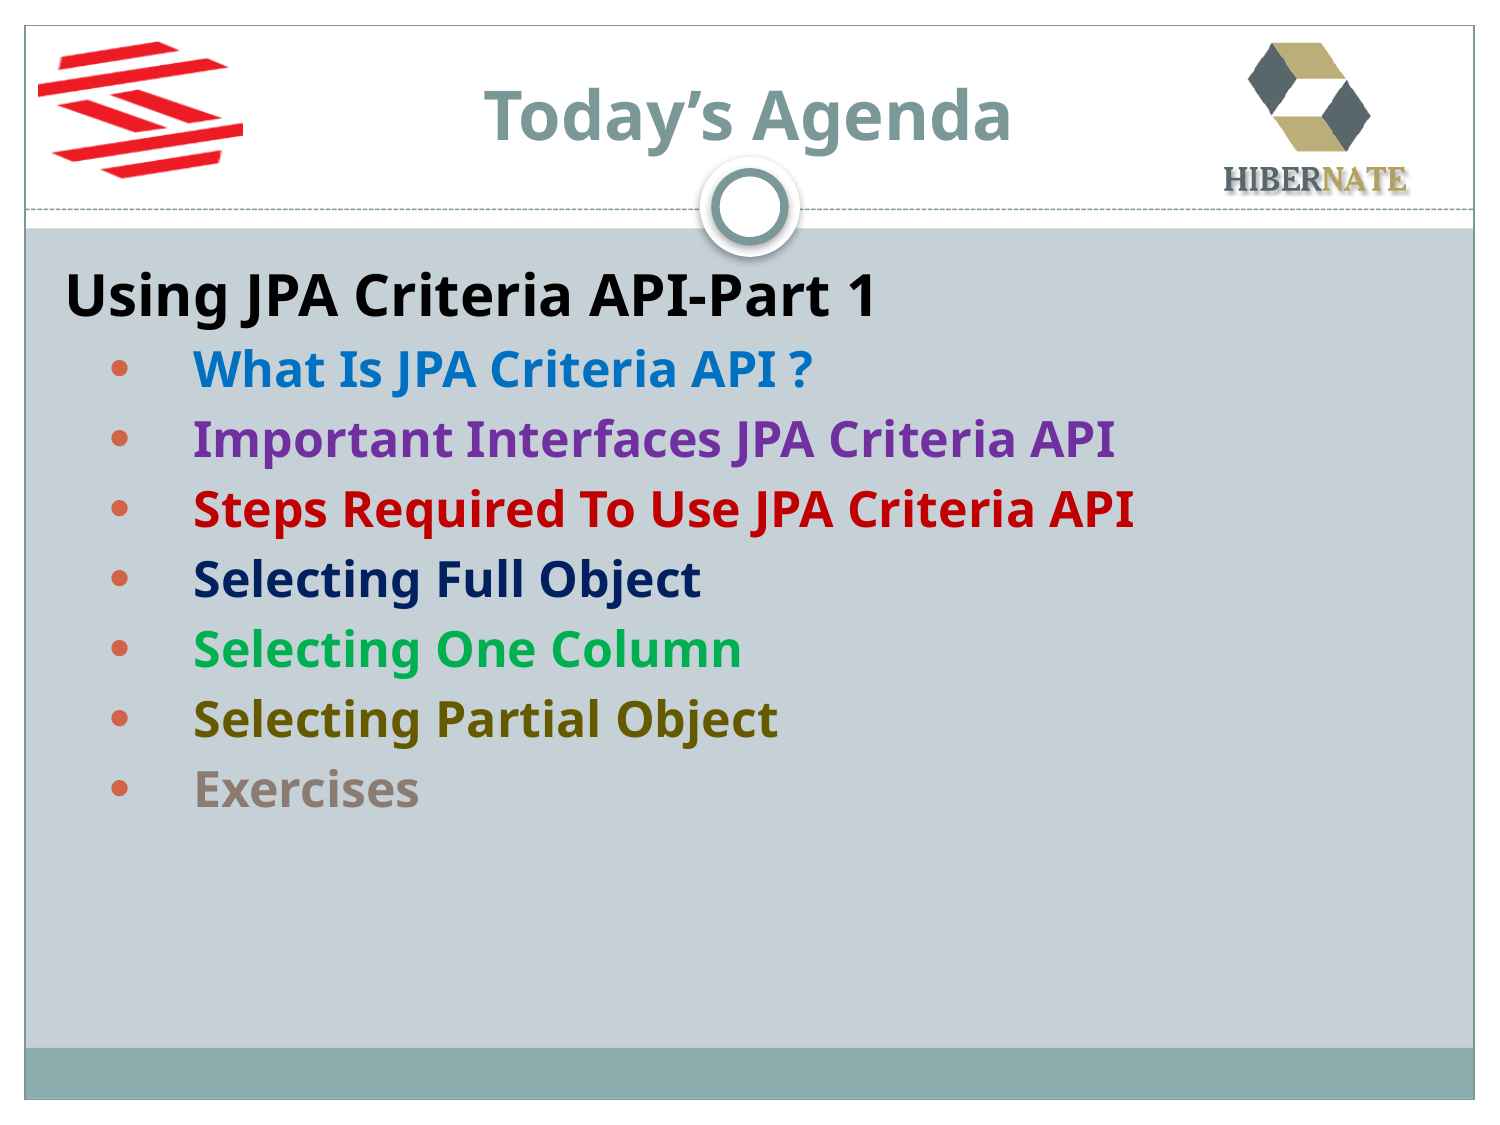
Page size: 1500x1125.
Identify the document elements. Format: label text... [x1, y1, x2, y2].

list Using JPA Criteria API-Part 1 What Is JPA Criteria API ? Important Interfaces JPA Criteria API Steps Required To Use JPA Criteria API Selecting Full Object Selecting One Column Selecting Partial Object Exercises [49, 250, 1445, 1047]
picture [1223, 42, 1411, 197]
picture [37, 40, 243, 185]
title Today’s Agenda [237, 37, 1450, 162]
